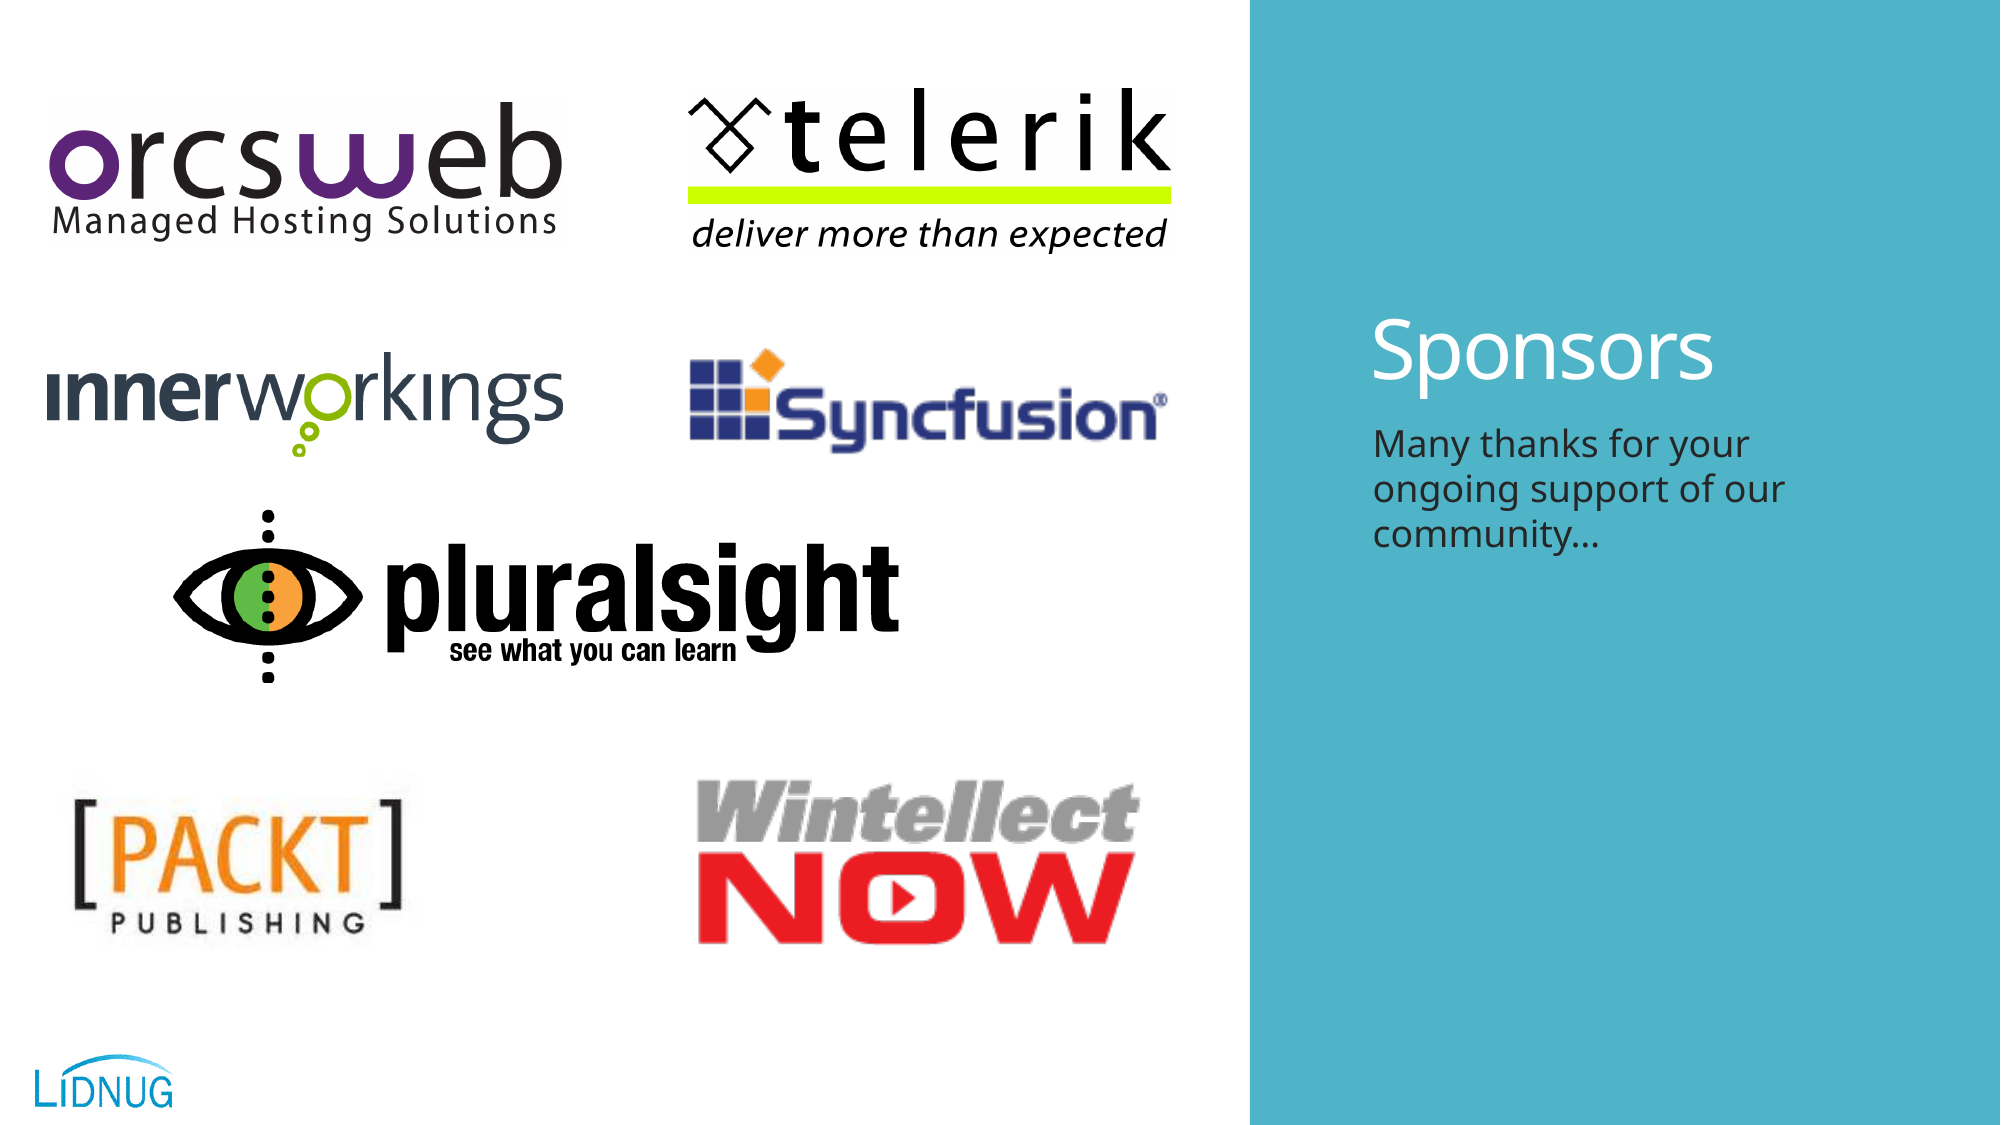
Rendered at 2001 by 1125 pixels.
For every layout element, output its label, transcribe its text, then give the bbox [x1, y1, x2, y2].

list Many thanks for your ongoing support of our community… [1357, 412, 1916, 925]
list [688, 333, 1171, 474]
picture [46, 747, 434, 986]
picture [46, 99, 563, 247]
picture [30, 1051, 174, 1110]
picture [668, 748, 1171, 986]
picture [172, 509, 900, 684]
title Sponsors [1355, 88, 1911, 404]
picture [46, 351, 563, 457]
picture [688, 88, 1171, 254]
